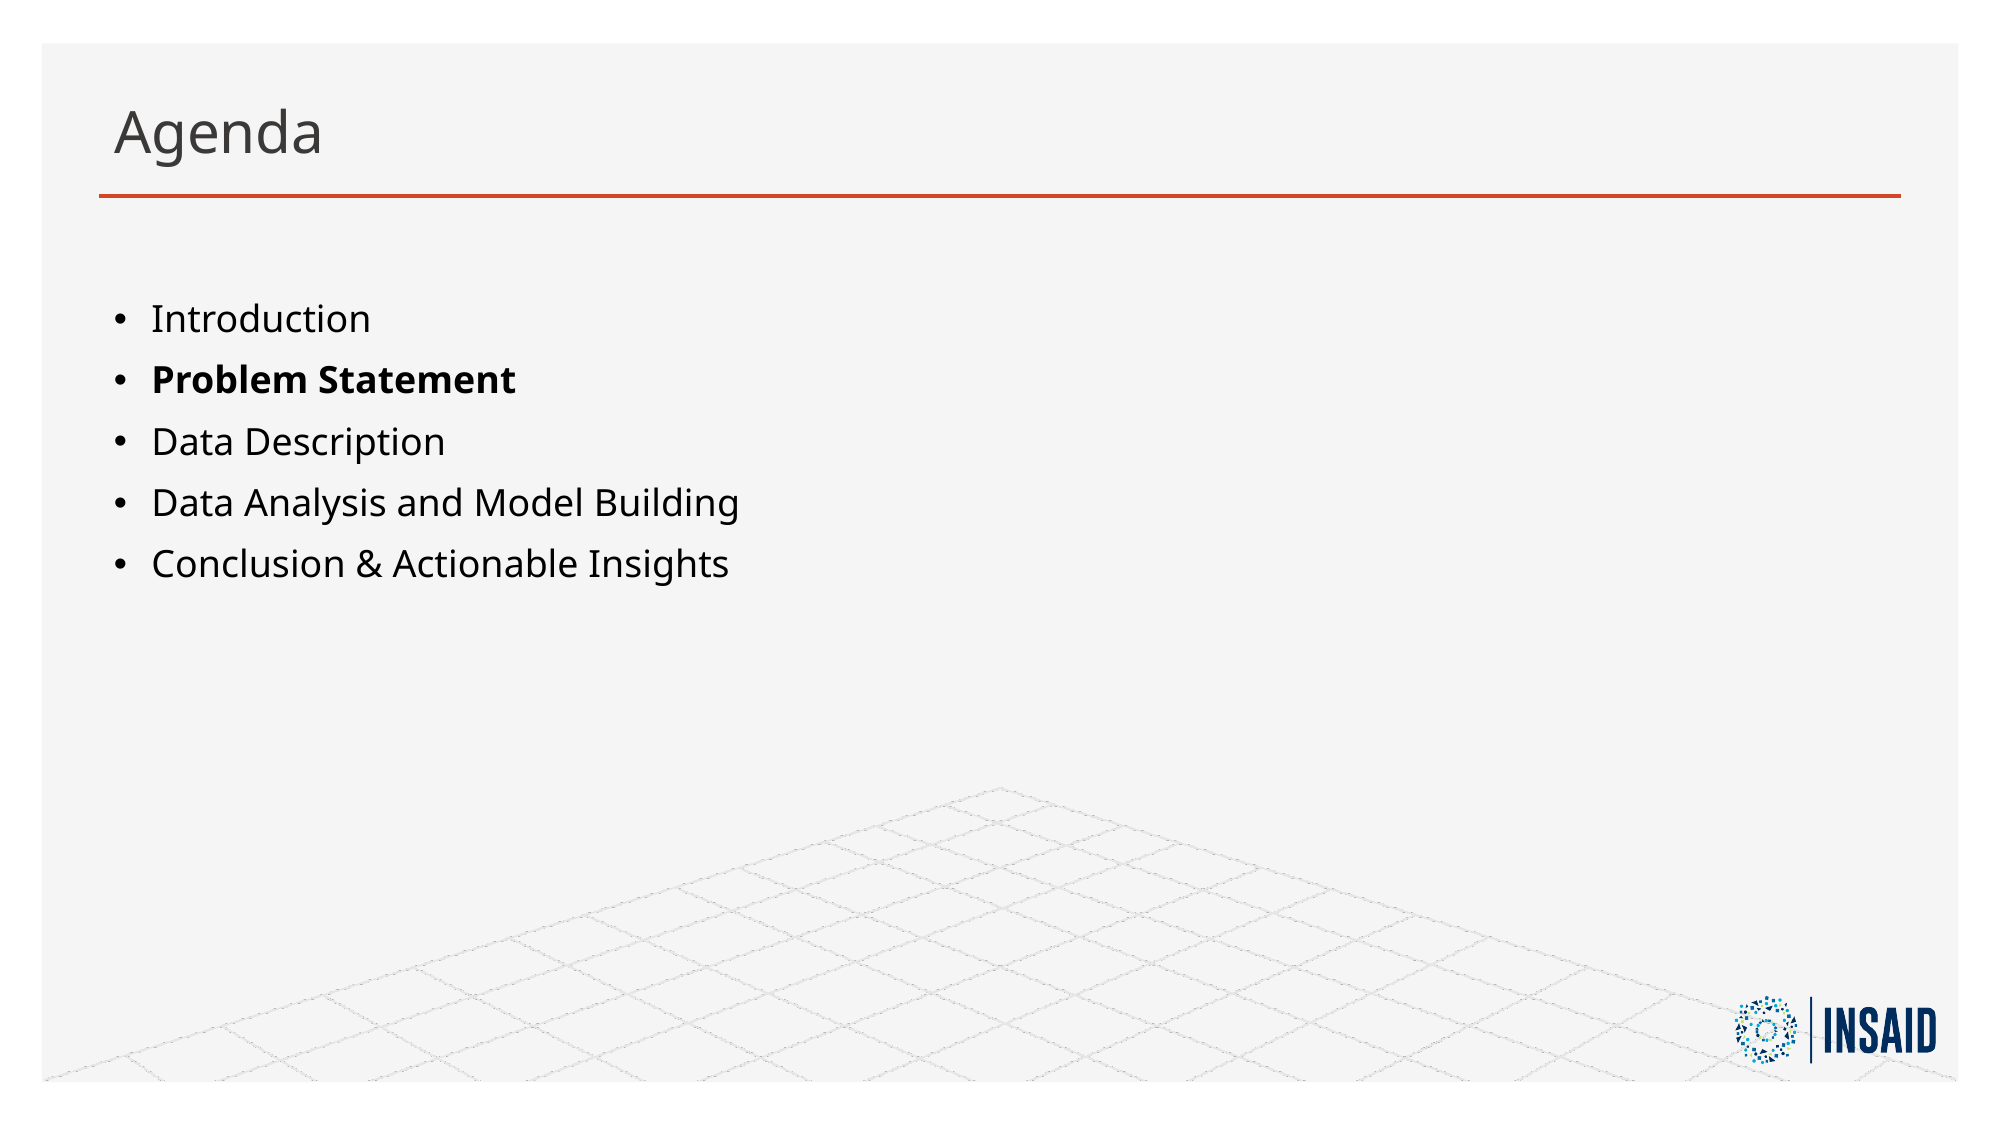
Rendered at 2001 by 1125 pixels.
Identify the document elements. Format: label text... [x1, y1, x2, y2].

title Agenda [99, 73, 1901, 197]
picture [44, 787, 1956, 1084]
text_box Introduction Problem Statement Data Description Data Analysis and Model Building Conclusion & Actionable Insights [99, 292, 1289, 594]
